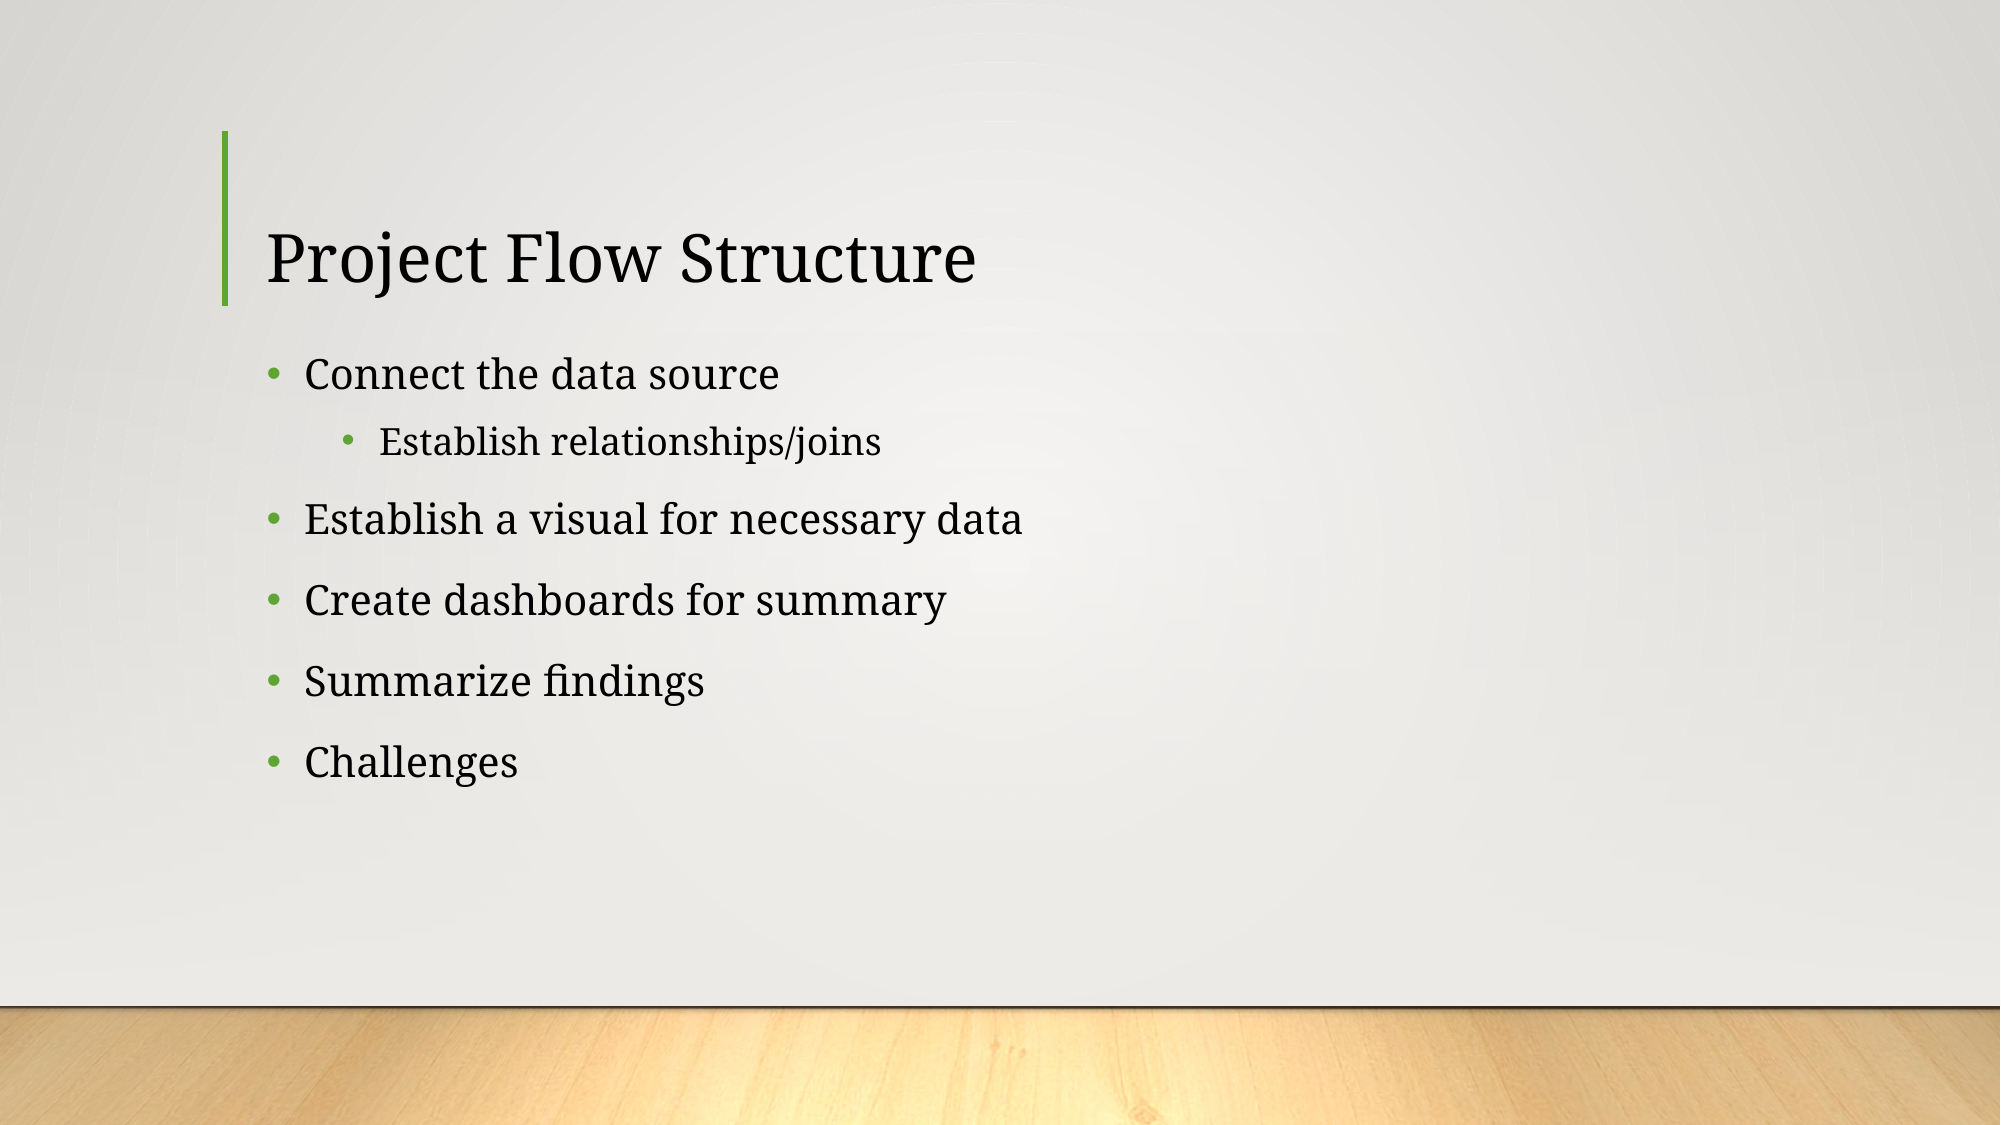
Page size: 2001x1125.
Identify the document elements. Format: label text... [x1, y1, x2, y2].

title Project Flow Structure [251, 131, 1814, 305]
list Connect the data source Establish relationships/joins Establish a visual for necessary data Create dashboards for summary Summarize findings Challenges [251, 330, 1814, 897]
picture [0, 1006, 2000, 1125]
